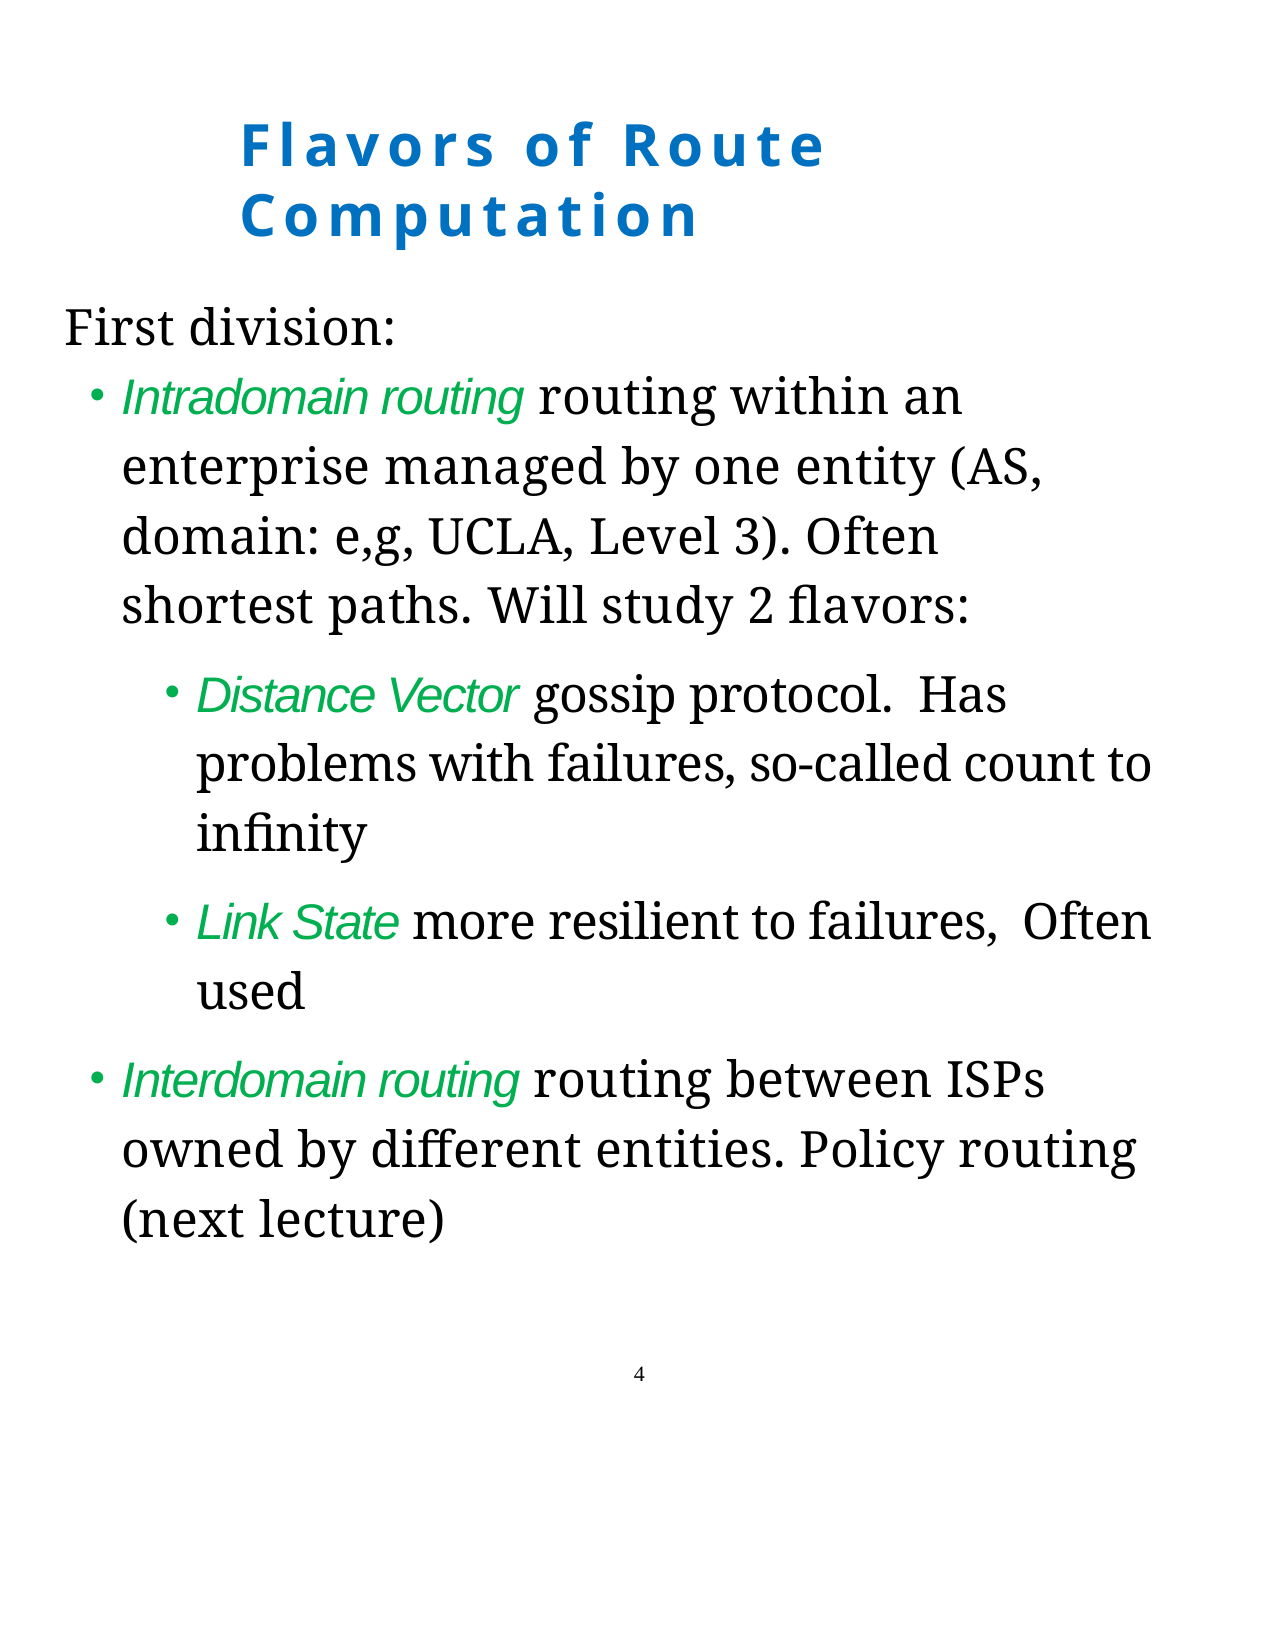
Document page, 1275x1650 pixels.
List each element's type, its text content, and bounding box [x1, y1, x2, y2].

text_box Flavors of Route Computation First division: Intradomain routing routing within an enterprise managed by one entity (AS, domain: e,g, UCLA, Level 3). Often shortest paths. Will study 2 flavors: Distance Vector gossip protocol. Has problems with failures, so-called count to infinity Link State more resilient to failures, Often used Interdomain routing routing between ISPs owned by different entities. Policy routing (next lecture) [62, 108, 1212, 1248]
slide_number 4 [629, 1359, 661, 1650]
